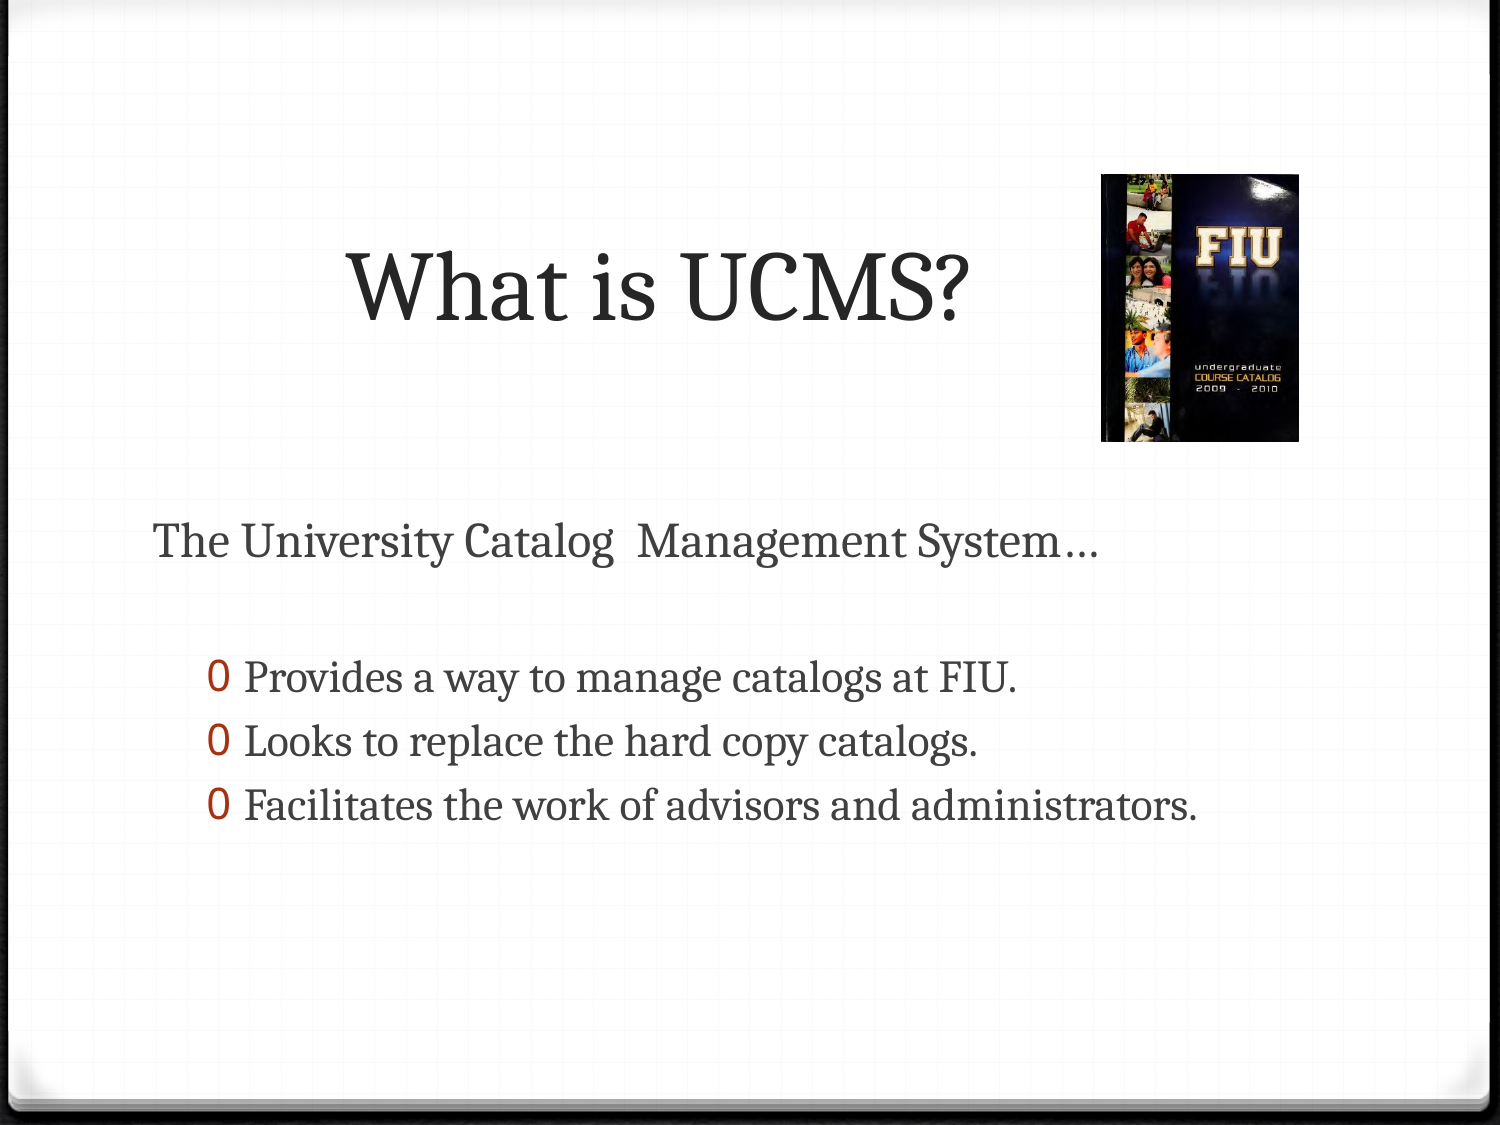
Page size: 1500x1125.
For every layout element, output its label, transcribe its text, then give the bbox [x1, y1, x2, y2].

picture [0, 0, 1500, 1125]
title What is UCMS? [1, 162, 1321, 400]
list The University Catalog Management System… Provides a way to manage catalogs at FIU. Looks to replace the hard copy catalogs. Facilitates the work of advisors and administrators. [137, 500, 1316, 875]
